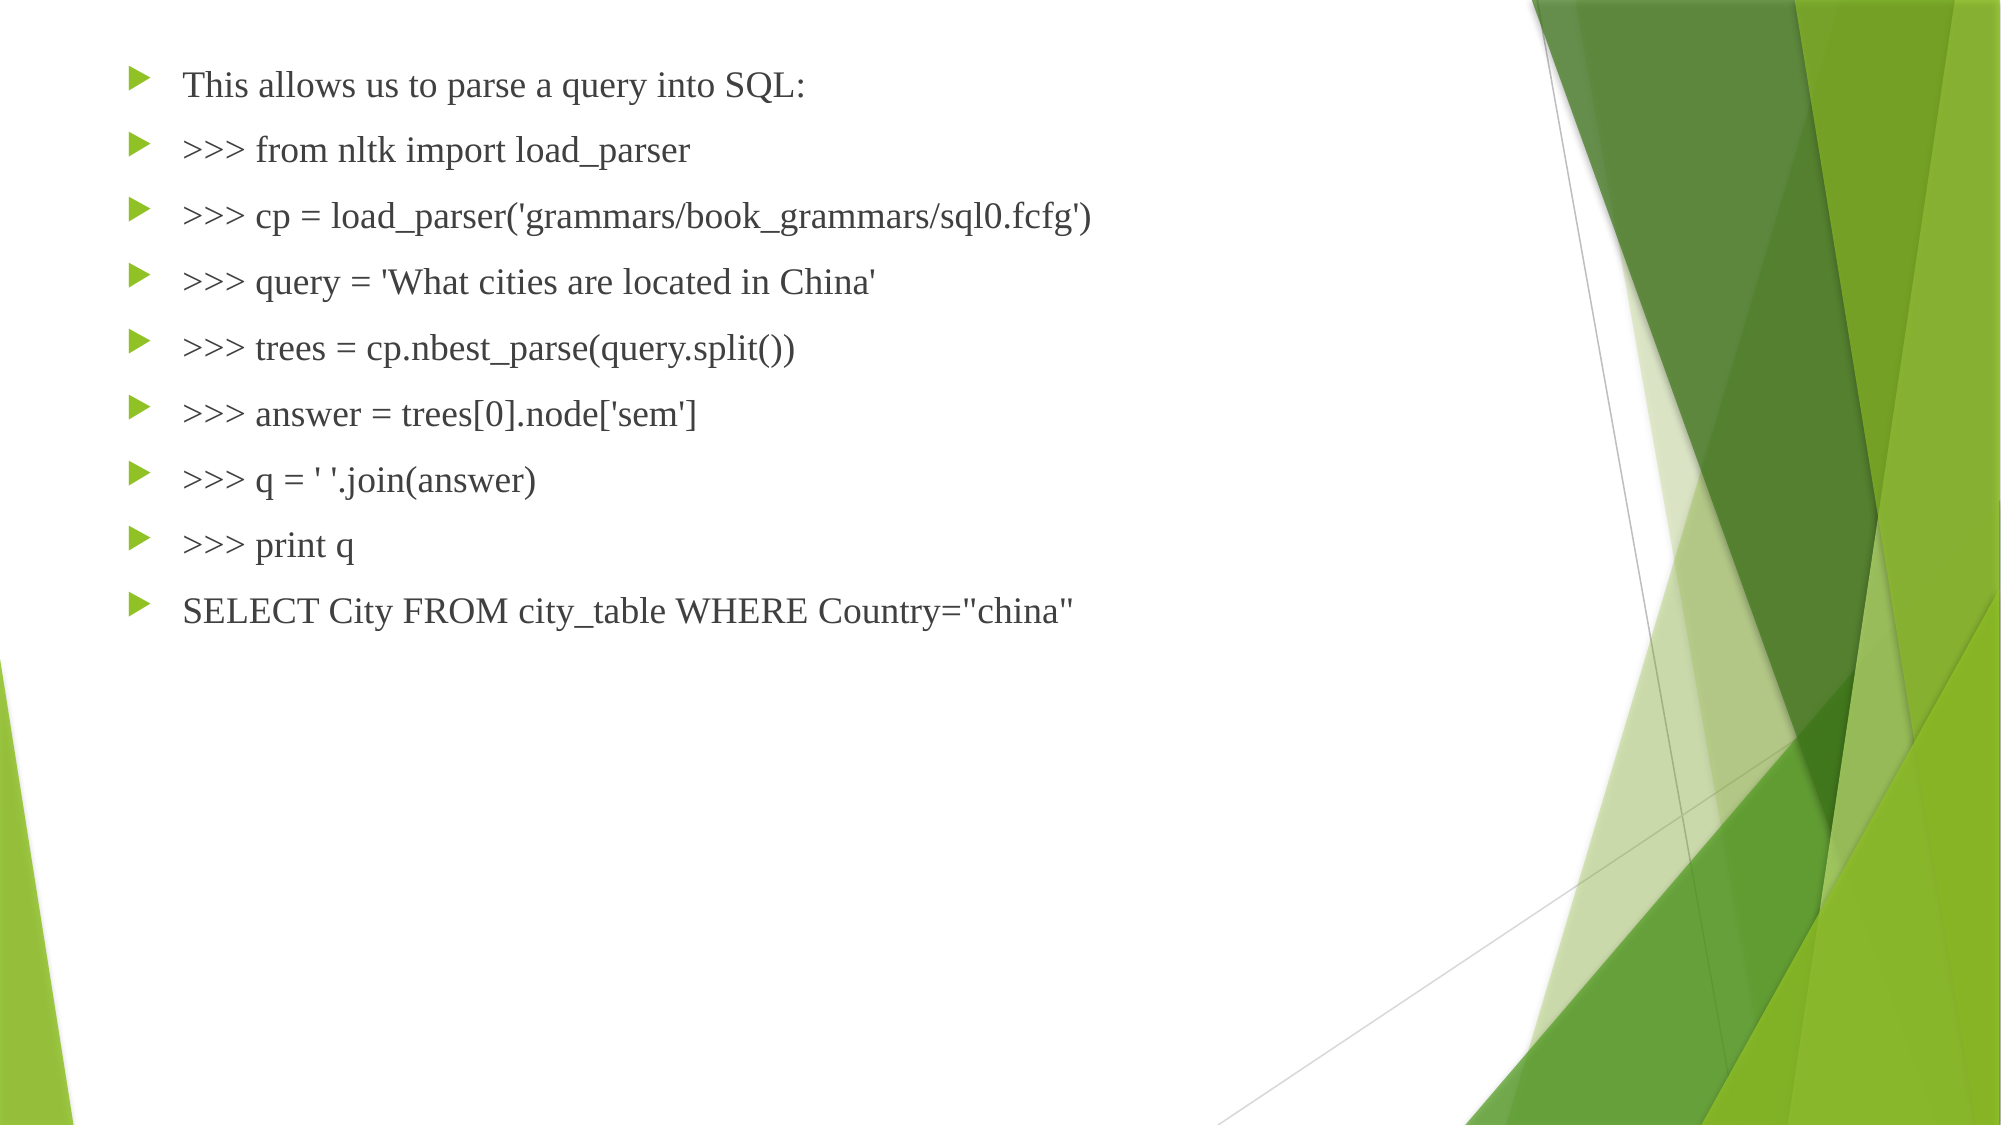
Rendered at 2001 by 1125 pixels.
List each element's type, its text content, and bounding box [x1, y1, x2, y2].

list This allows us to parse a query into SQL: >>> from nltk import load_parser >>> cp = load_parser('grammars/book_grammars/sql0.fcfg') >>> query = 'What cities are located in China' >>> trees = cp.nbest_parse(query.split()) >>> answer = trees[0].node['sem'] >>> q = ' '.join(answer) >>> print q SELECT City FROM city_table WHERE Country="china" [111, 52, 1522, 991]
